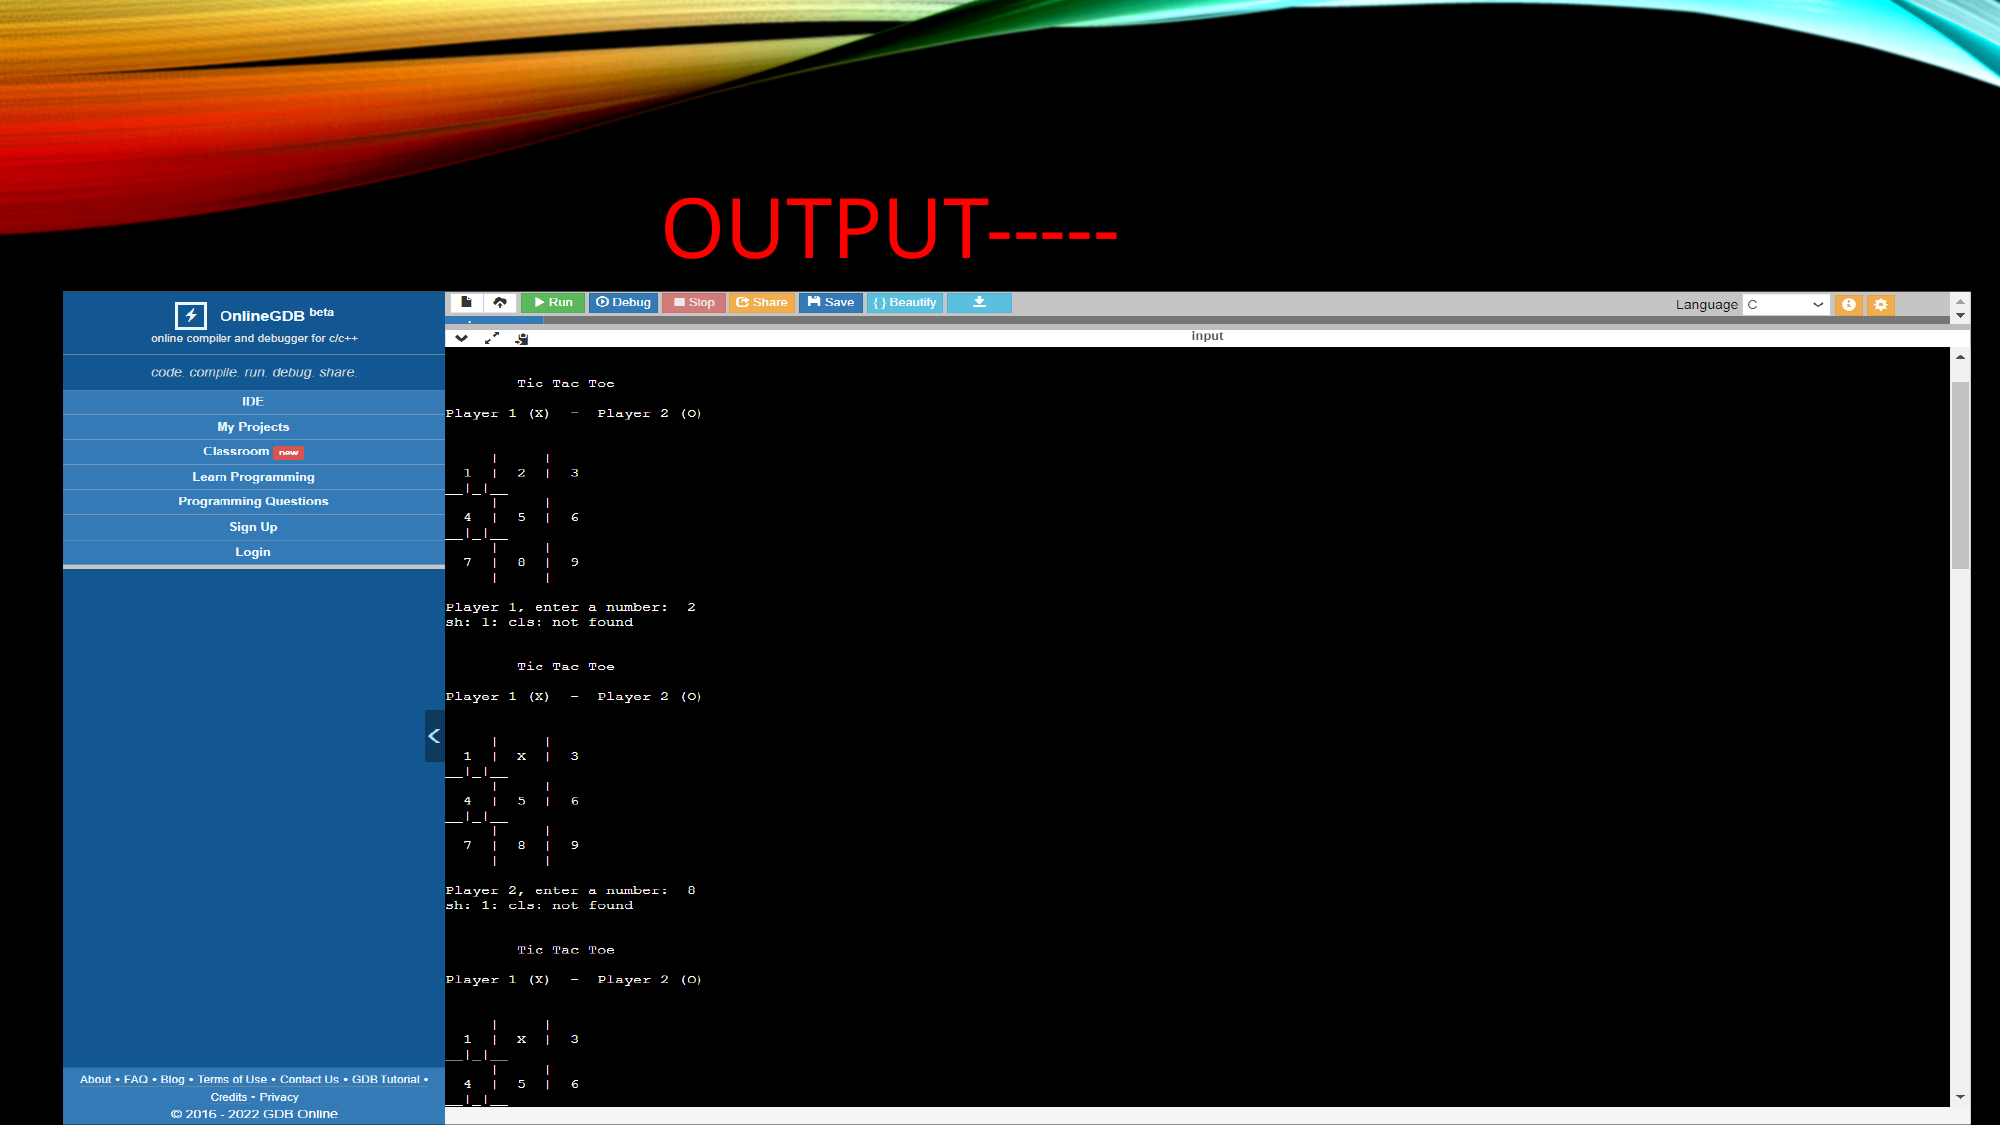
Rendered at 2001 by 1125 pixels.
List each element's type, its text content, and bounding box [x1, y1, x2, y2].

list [63, 291, 1971, 1125]
title Output----- [474, 125, 1136, 291]
picture [0, 0, 2000, 237]
